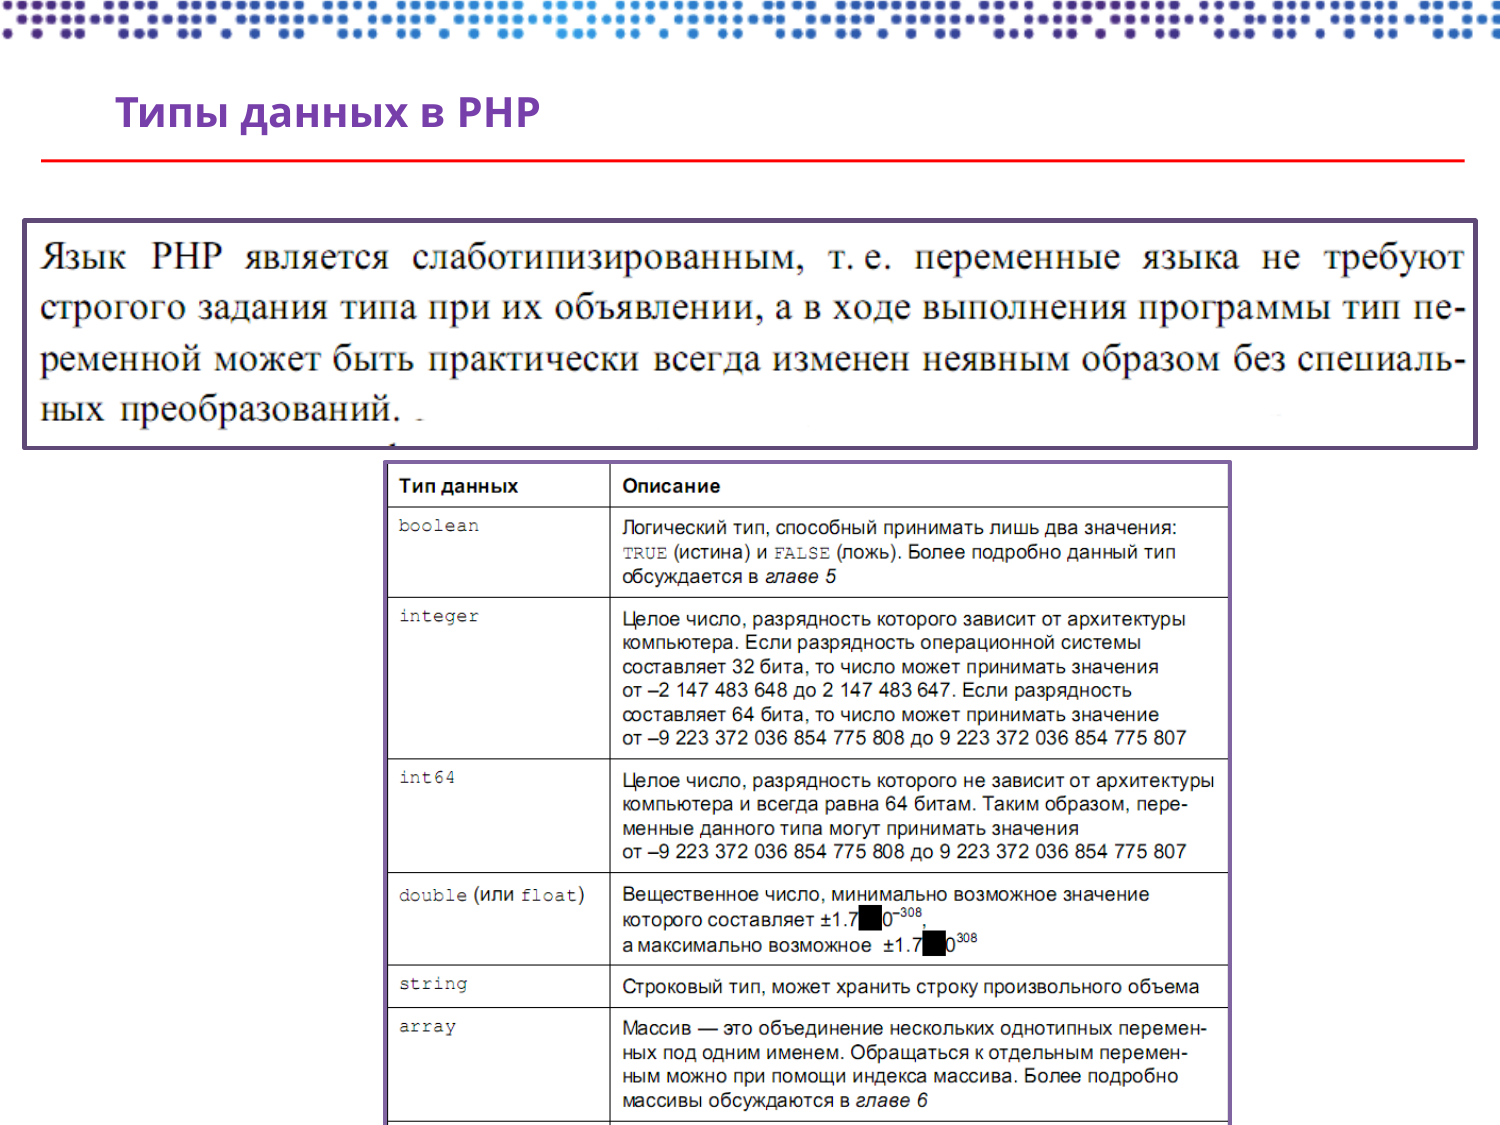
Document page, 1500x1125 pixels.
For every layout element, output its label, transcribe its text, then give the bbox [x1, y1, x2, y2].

picture [386, 463, 1229, 1125]
picture [0, 0, 1500, 51]
picture [26, 222, 1474, 447]
text_box Типы данных в PHP [100, 78, 1447, 143]
